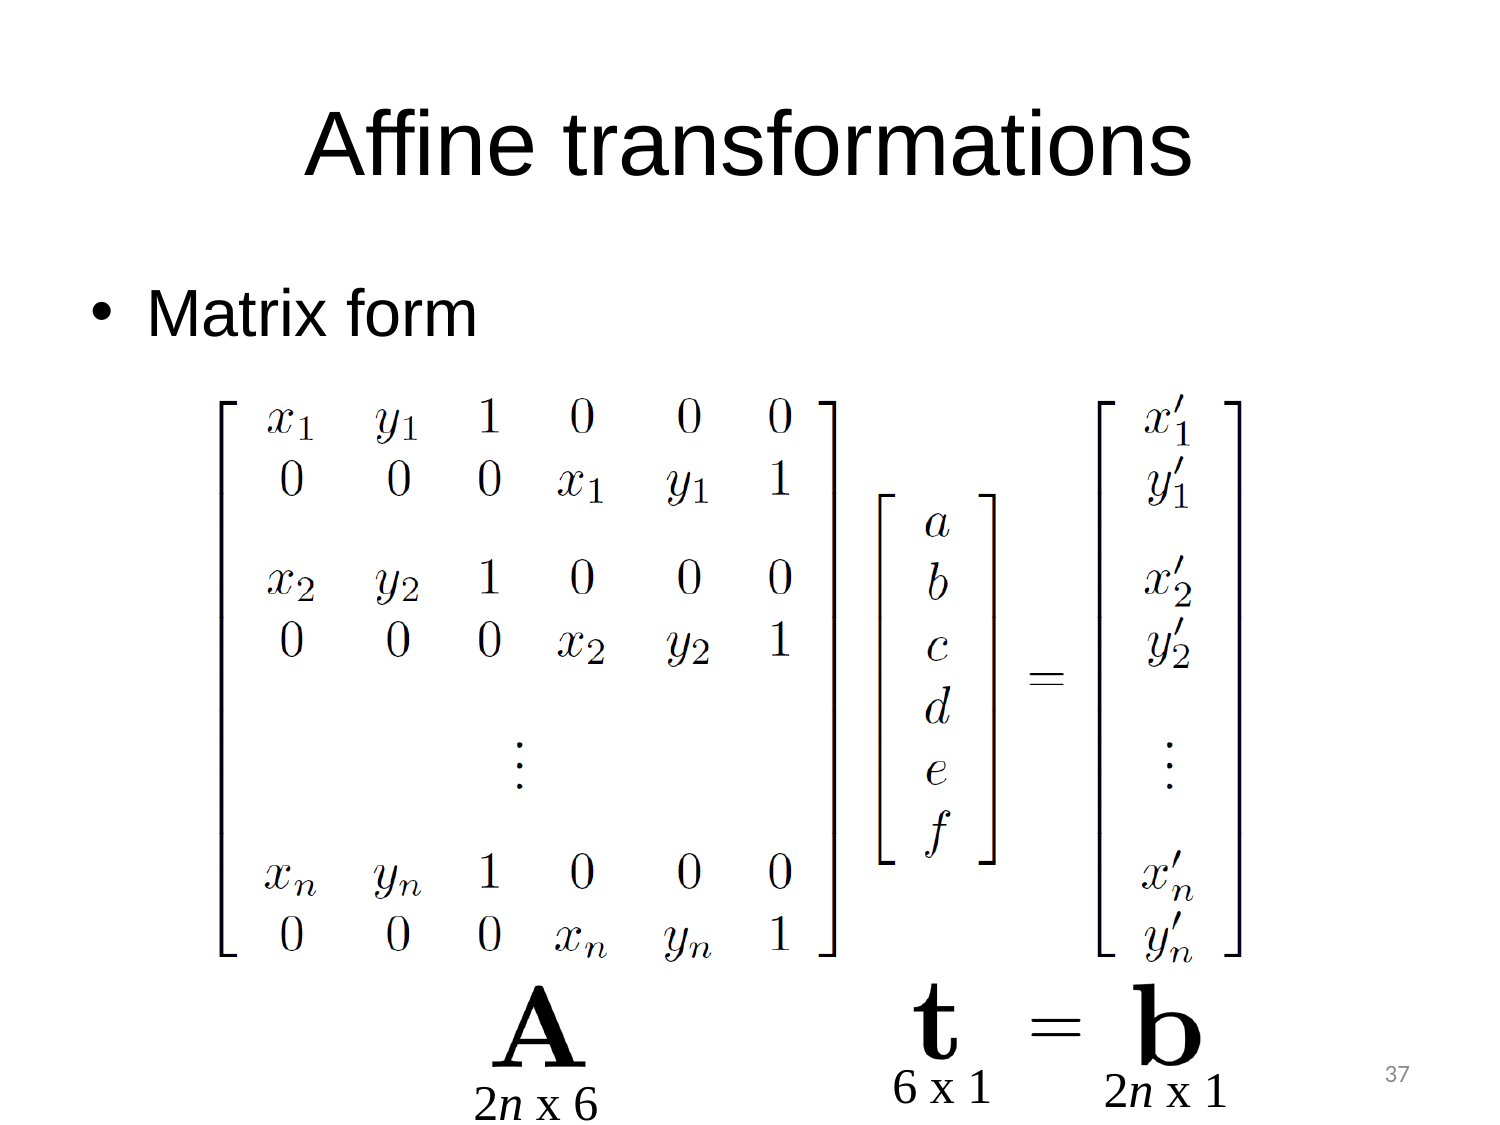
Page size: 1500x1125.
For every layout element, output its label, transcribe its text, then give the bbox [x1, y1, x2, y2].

title Affine transformations [75, 45, 1425, 233]
slide_number 37 [1221, 1042, 1425, 1103]
picture [212, 374, 1263, 988]
list Matrix form [75, 262, 1425, 1005]
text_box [474, 967, 1217, 1124]
